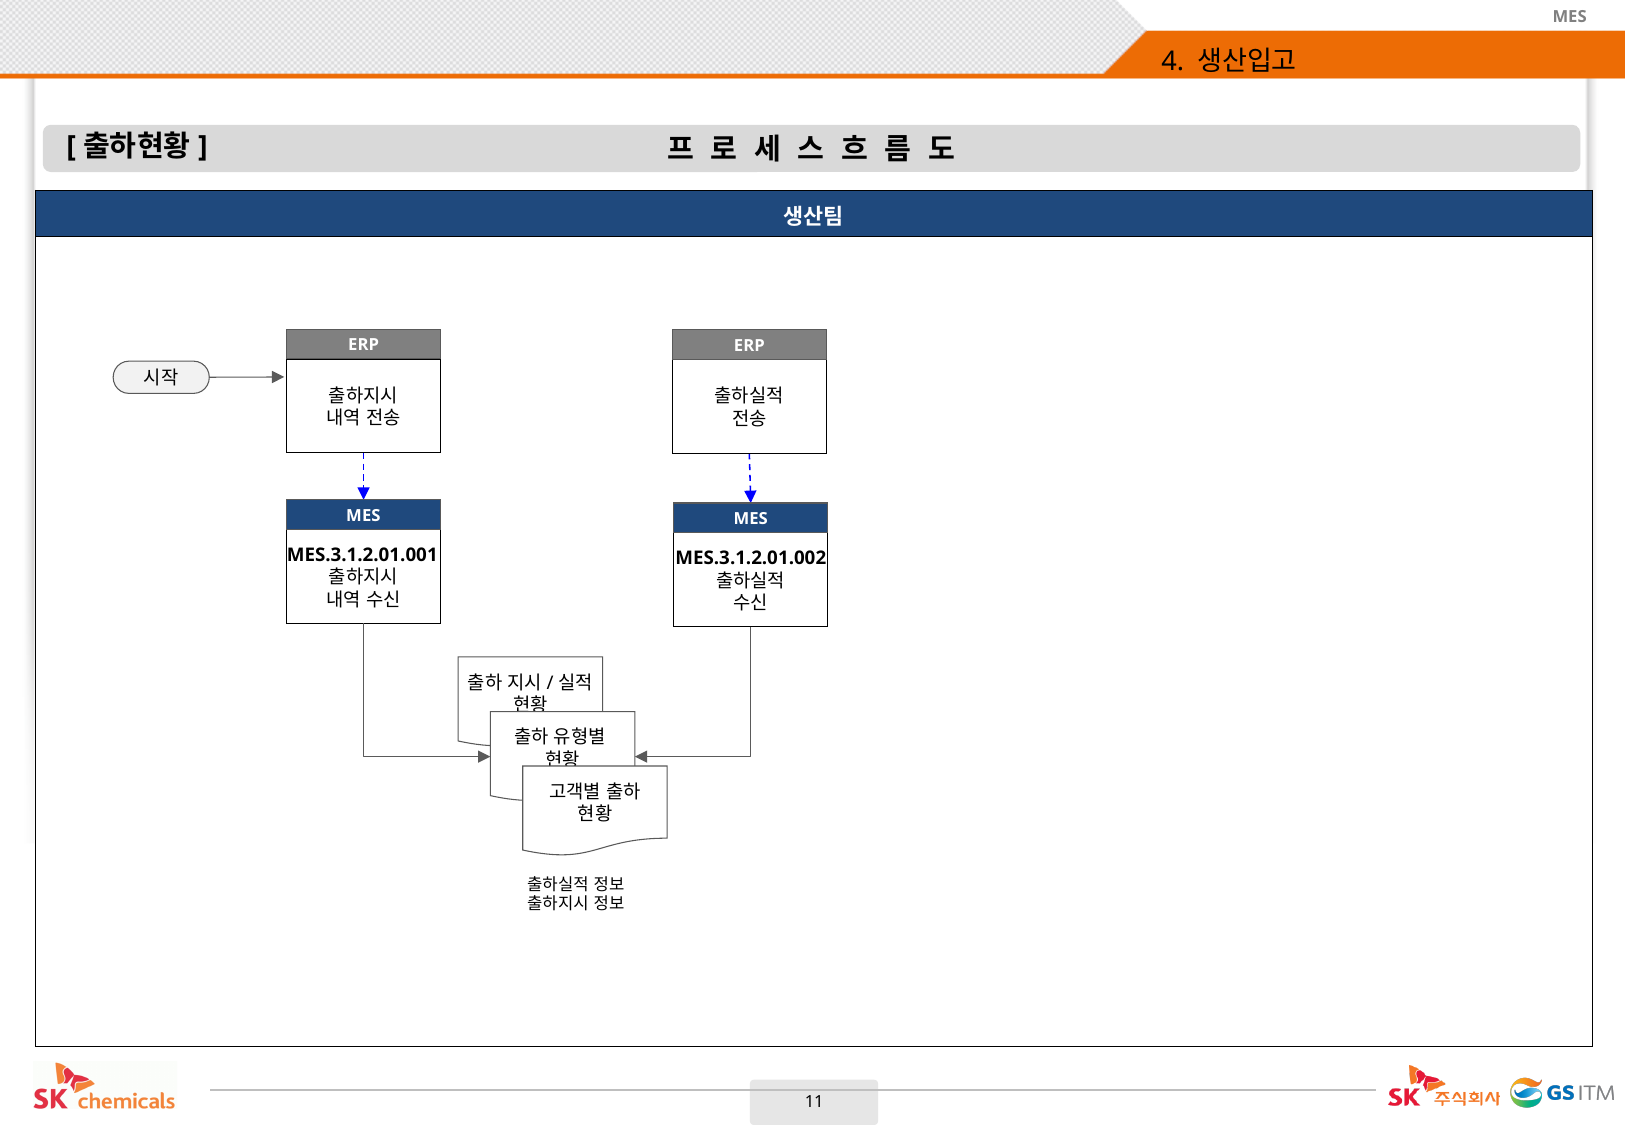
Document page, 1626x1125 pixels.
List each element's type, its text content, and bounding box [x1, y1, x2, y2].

text_box 출하지시 내역 전송 [286, 359, 441, 453]
text_box ERP [672, 329, 827, 360]
text_box MES.3.1.2.01.001출하지시 내역 수신 [286, 530, 441, 624]
text_box [출하현황] [51, 120, 223, 170]
text_box MES.3.1.2.01.002 출하실적 수신 [673, 533, 828, 627]
title 4. 생산입고 [1146, 28, 1625, 92]
table_cell [36, 237, 1592, 1046]
text_box 고객별 출하 현황 [522, 766, 668, 855]
text_box 출하실적 정보 출하지시 정보 [479, 865, 673, 921]
text_box 시작 [113, 361, 210, 394]
picture [0, 0, 1625, 1125]
text_box MES [286, 499, 441, 530]
text_box ERP [286, 329, 441, 359]
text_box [627, 633, 758, 750]
text_box 출하 유형별 현황 [490, 711, 635, 801]
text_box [360, 626, 494, 754]
text_box 출하 지시/실적 현황 [498, 656, 603, 711]
text_box 출하실적 전송 [672, 360, 827, 454]
table_header 생산팀 [36, 191, 1592, 236]
text_box MES [673, 502, 828, 533]
